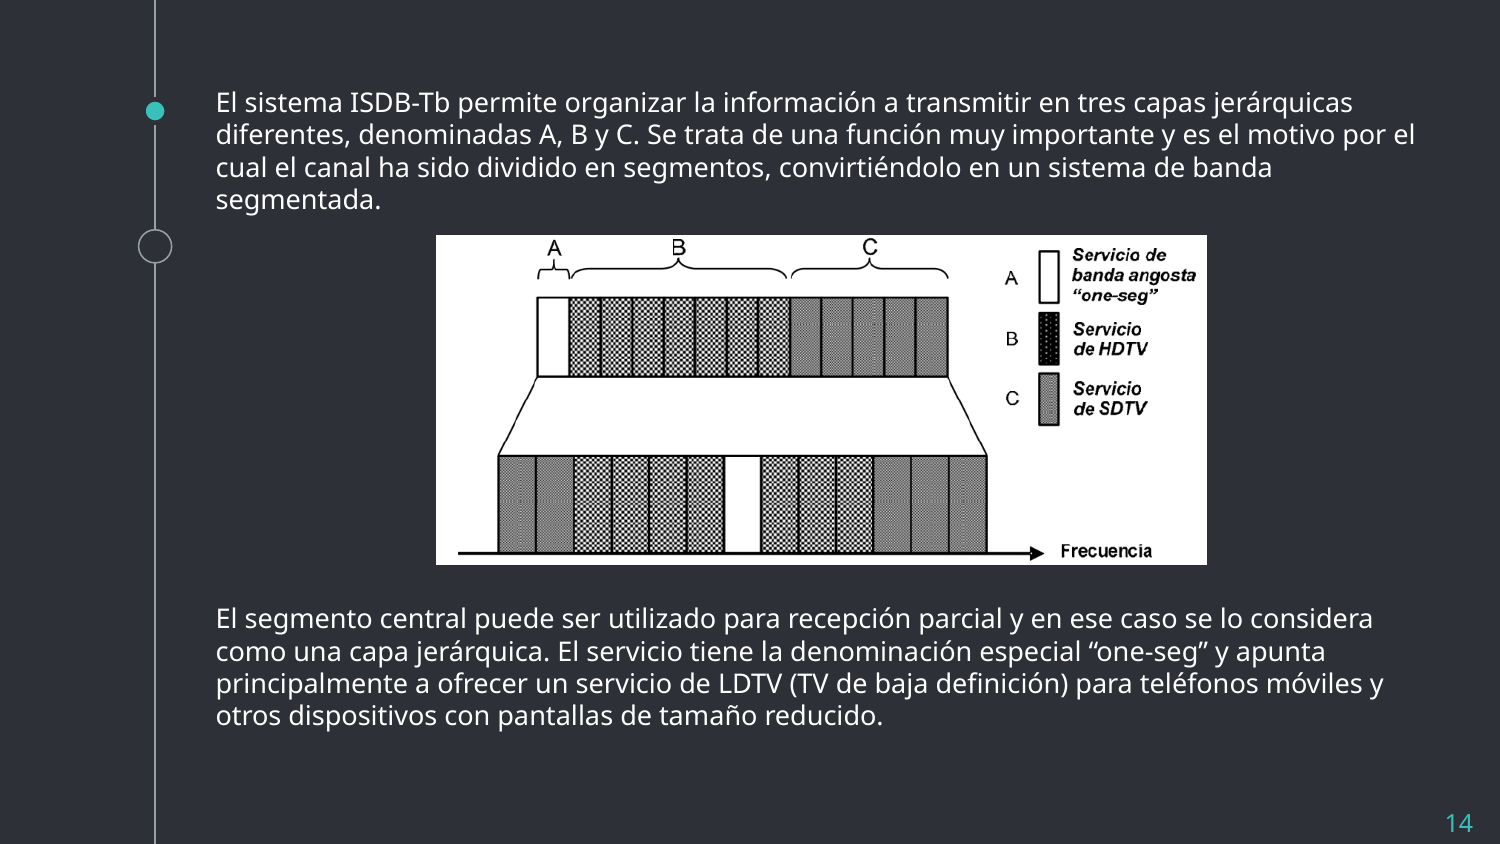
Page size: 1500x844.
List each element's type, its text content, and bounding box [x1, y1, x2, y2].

picture [436, 235, 1208, 565]
slide_number 14 [1398, 792, 1489, 844]
list El sistema ISDB-Tb permite organizar la información a transmitir en tres capas jerárquicas diferentes, denominadas A, B y C. Se trata de una función muy importante y es el motivo por el cual el canal ha sido dividido en segmentos, convirtiéndolo en un sistema de banda segmentada. [200, 70, 1444, 215]
text_box El segmento central puede ser utilizado para recepción parcial y en ese caso se lo considera como una capa jerárquica. El servicio tiene la denominación especial “one-seg” y apunta principalmente a ofrecer un servicio de LDTV (TV de baja definición) para teléfonos móviles y otros dispositivos con pantallas de tamaño reducido. [200, 586, 1444, 794]
